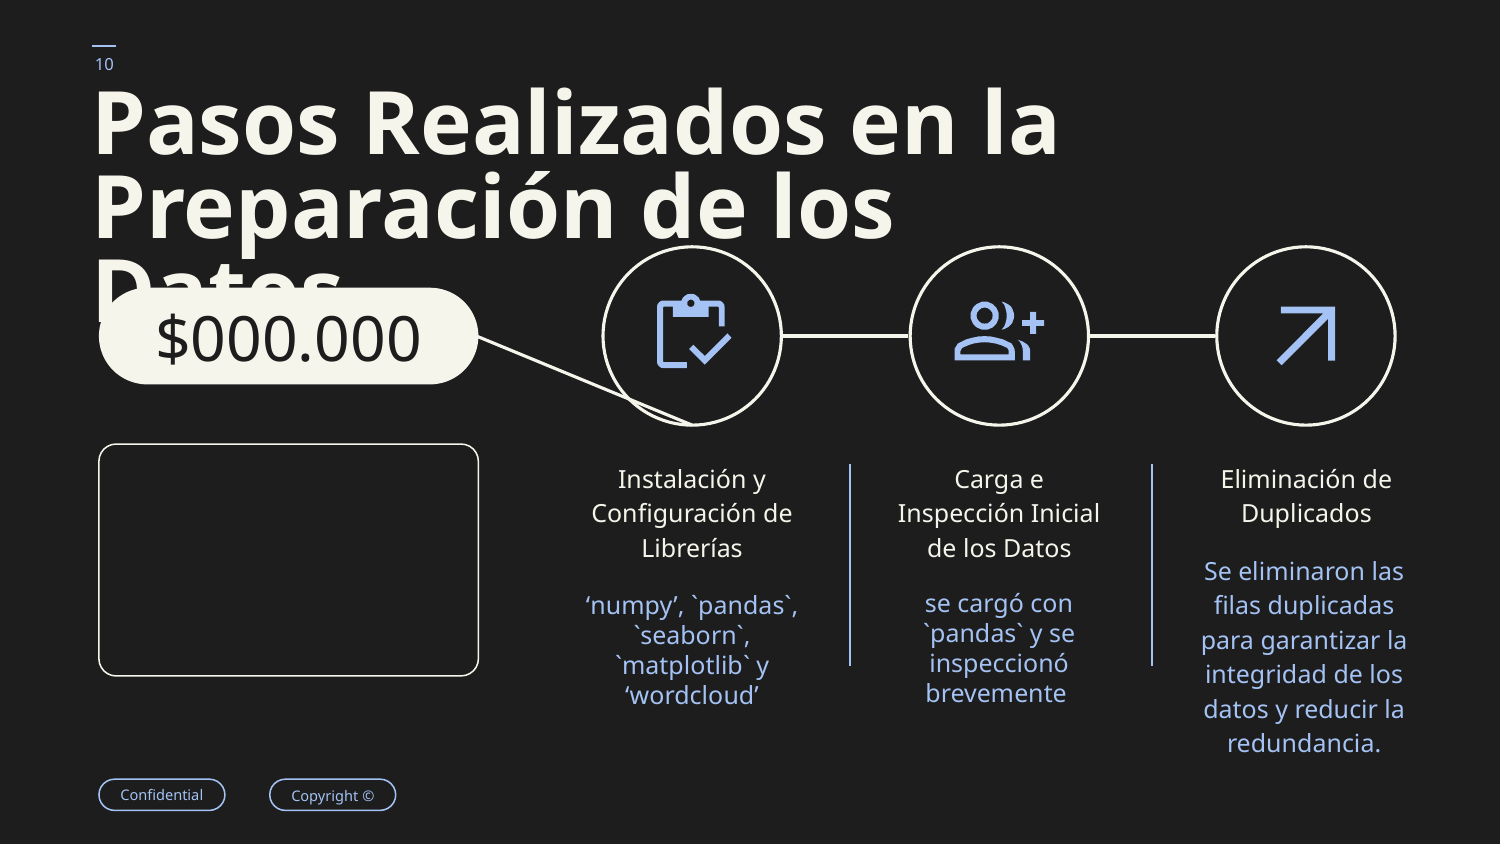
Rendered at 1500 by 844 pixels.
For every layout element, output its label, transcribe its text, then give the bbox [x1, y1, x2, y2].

text_box [954, 336, 1015, 361]
title Pasos Realizados en la Preparación de los Datos [76, 71, 1187, 275]
text_box [1001, 301, 1015, 330]
subtitle Carga e Inspección Inicial de los Datos [879, 444, 1120, 490]
list se cargó con `pandas` y se inspeccionó brevemente [867, 572, 1132, 752]
text_box [1276, 306, 1336, 366]
subtitle Eliminación de Duplicados [1186, 444, 1427, 490]
text_box $000.000 [98, 287, 479, 385]
text_box [1022, 311, 1045, 334]
list Se eliminaron las filas duplicadas para garantizar la integridad de los datos y reducir la redundancia. [1172, 535, 1437, 715]
text_box [1017, 339, 1031, 361]
subtitle Instalación y Configuración de Librerías [571, 444, 813, 490]
list ‘numpy’, `pandas`, `seaborn`, `matplotlib` y ‘wordcloud’ [560, 574, 824, 753]
text_box [970, 301, 999, 330]
text_box [657, 293, 725, 369]
text_box [689, 333, 732, 365]
